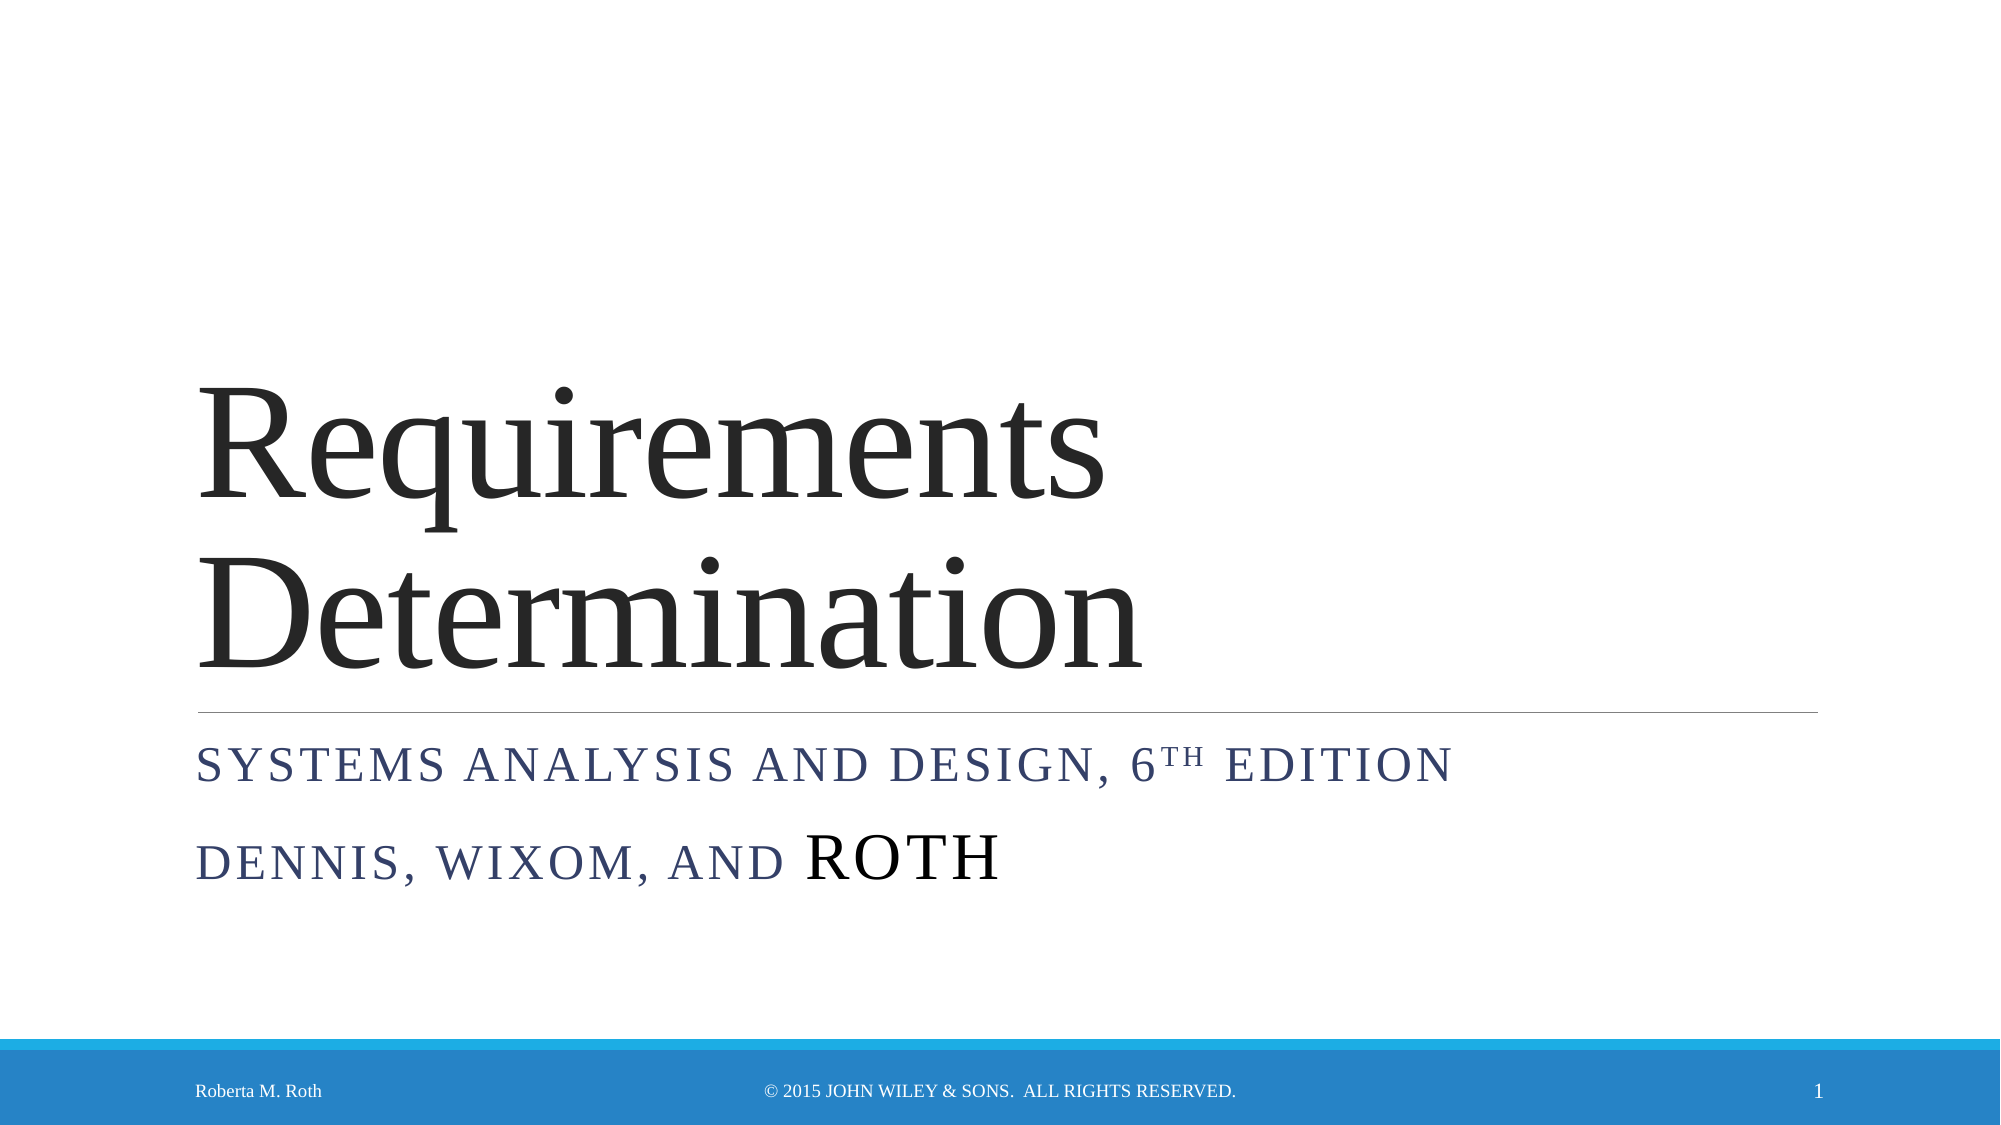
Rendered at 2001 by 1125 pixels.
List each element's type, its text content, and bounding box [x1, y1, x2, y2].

slide_number Roberta M. Roth [180, 1059, 586, 1120]
title Requirements Determination [180, 124, 1830, 710]
slide_number 1 [1624, 1059, 1840, 1120]
footer © 2015 John Wiley & Sons. All Rights Reserved. [604, 1059, 1396, 1120]
subtitle Systems analysis and design, 6th edition Dennis, wixom, and roth [180, 730, 1831, 919]
